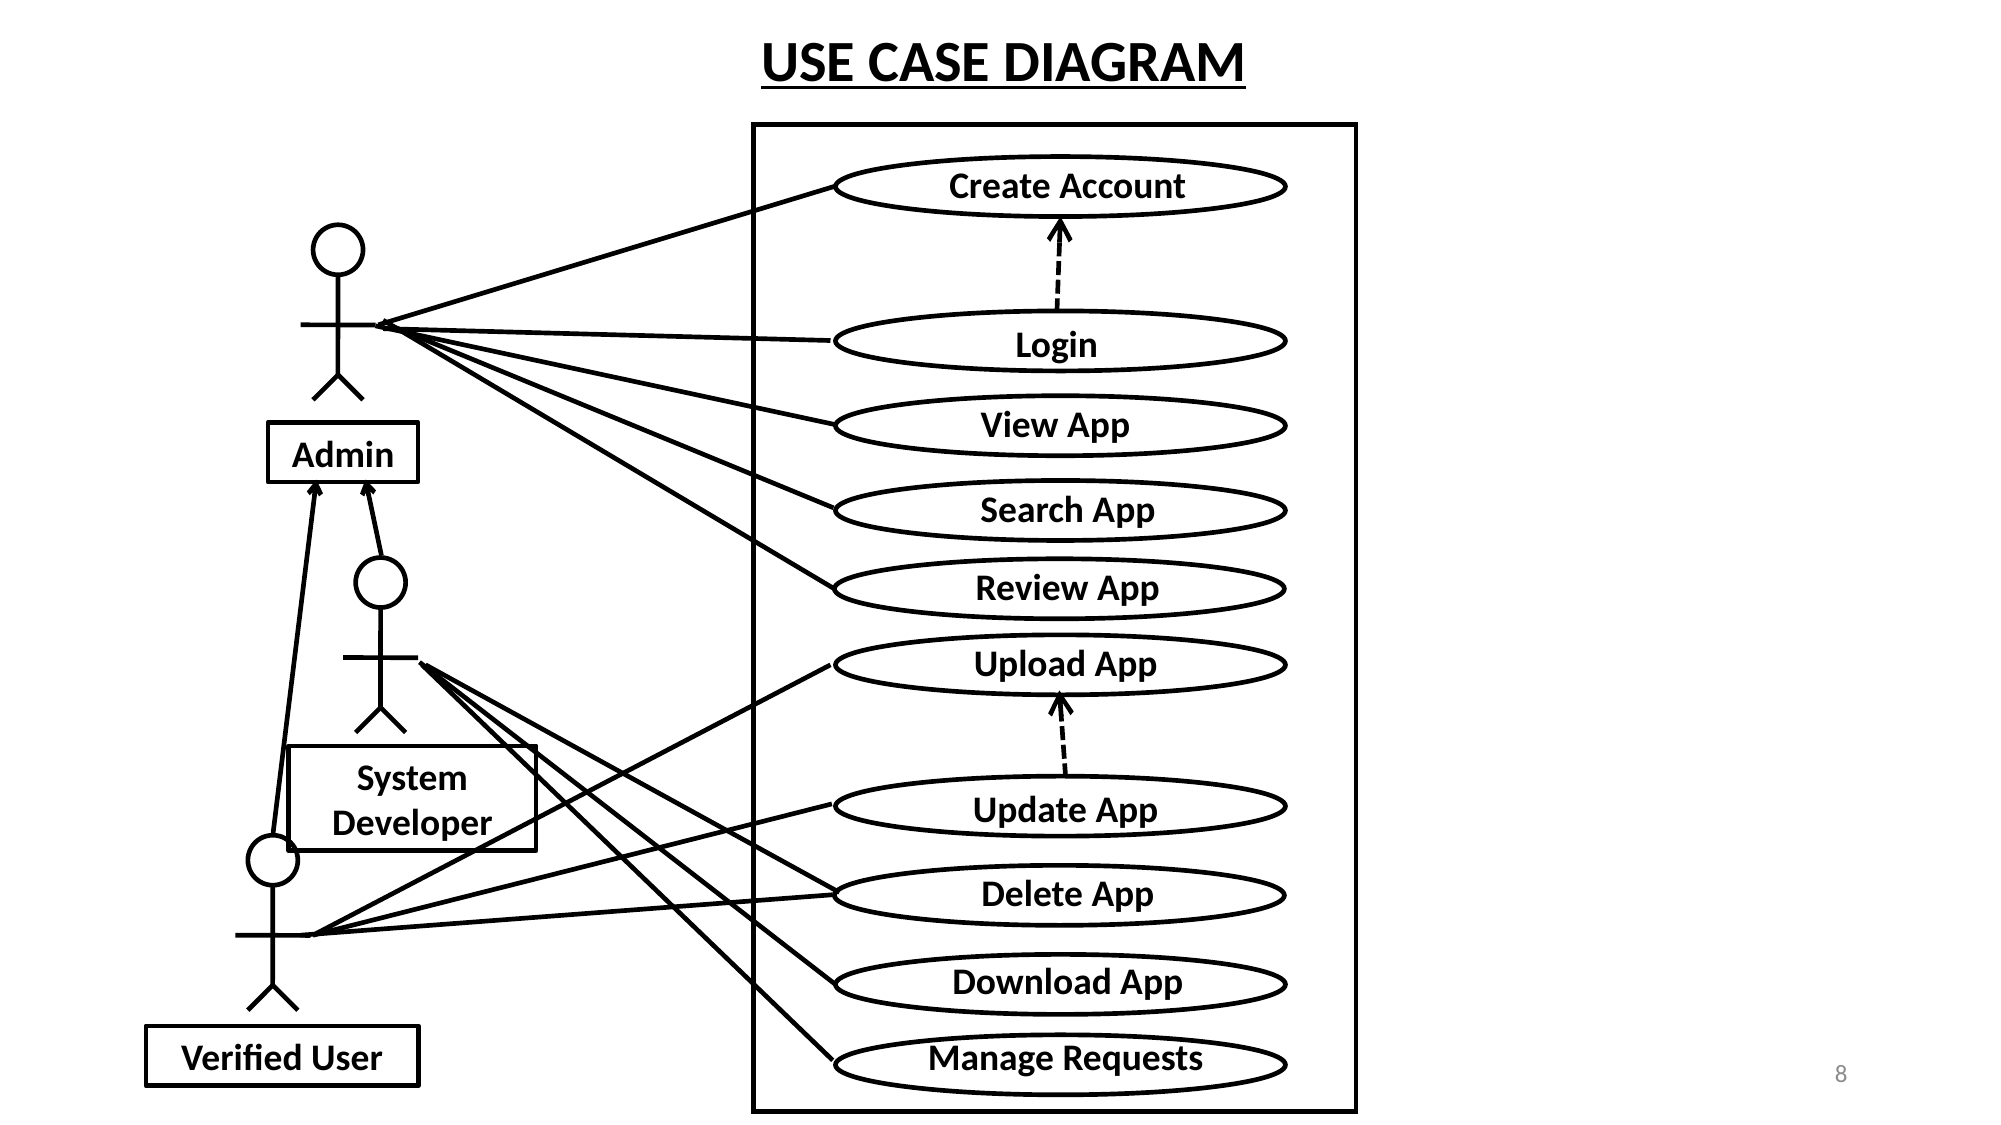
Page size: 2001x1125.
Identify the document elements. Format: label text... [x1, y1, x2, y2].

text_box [343, 557, 419, 664]
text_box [831, 664, 840, 893]
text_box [235, 835, 311, 1011]
slide_number 8 [1412, 1042, 1863, 1103]
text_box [313, 664, 831, 803]
text_box Admin [268, 422, 383, 483]
text_box USE CASE DIAGRAM [746, 16, 1451, 101]
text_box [272, 479, 317, 836]
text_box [421, 936, 833, 1061]
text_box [375, 325, 383, 425]
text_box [300, 224, 376, 400]
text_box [313, 803, 832, 894]
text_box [383, 320, 835, 589]
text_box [378, 186, 836, 325]
text_box Verified User [145, 1025, 419, 1086]
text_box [365, 479, 382, 556]
text_box [753, 123, 1357, 1113]
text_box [300, 894, 833, 936]
